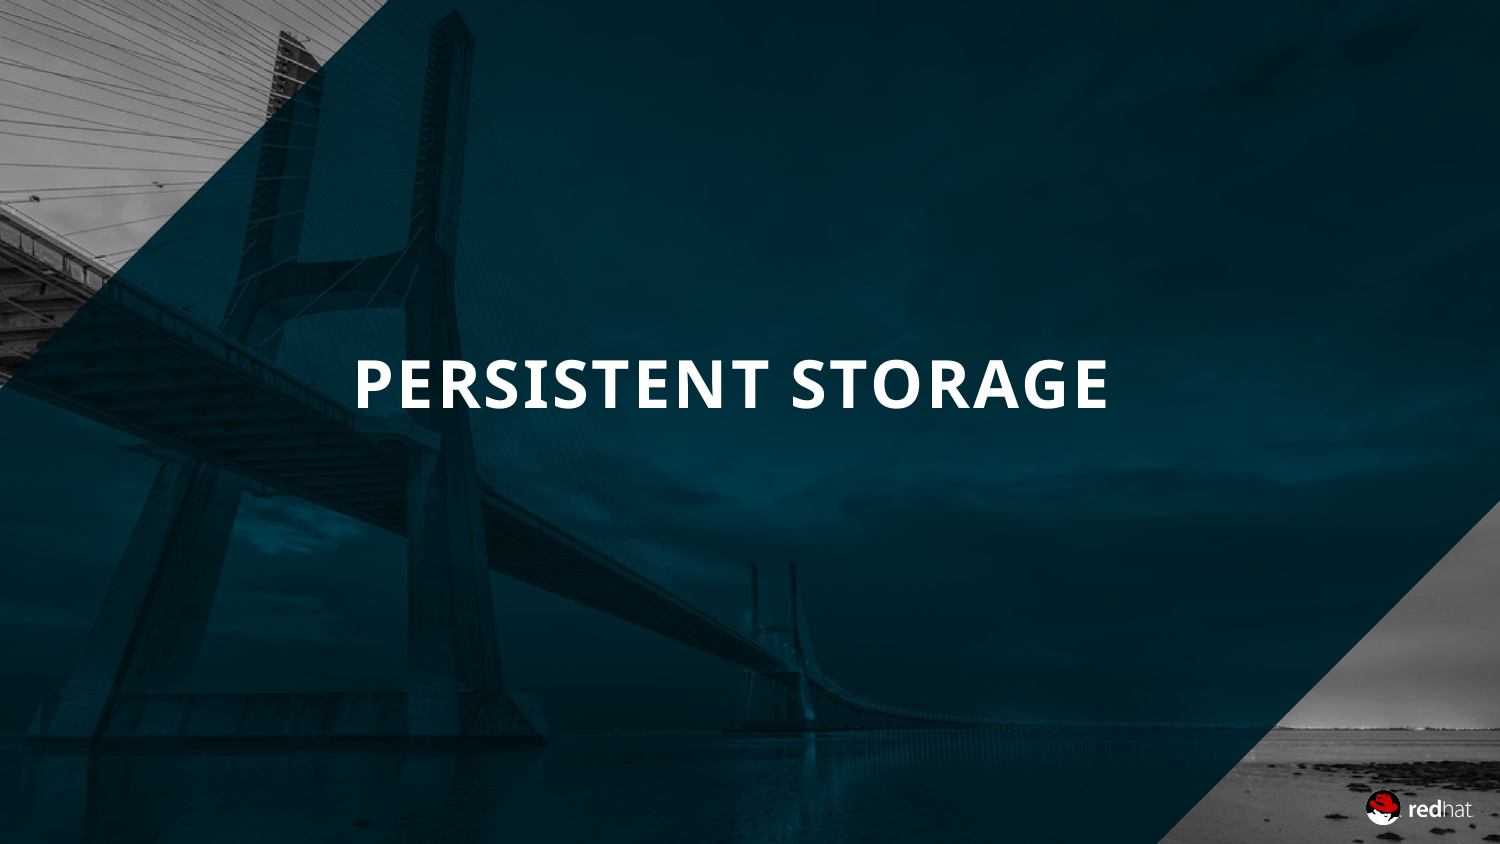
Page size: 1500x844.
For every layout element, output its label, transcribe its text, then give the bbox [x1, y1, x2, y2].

text_box [1366, 790, 1474, 825]
title PERSISTENT STORAGE [350, 340, 1133, 484]
text_box [0, 0, 1500, 844]
